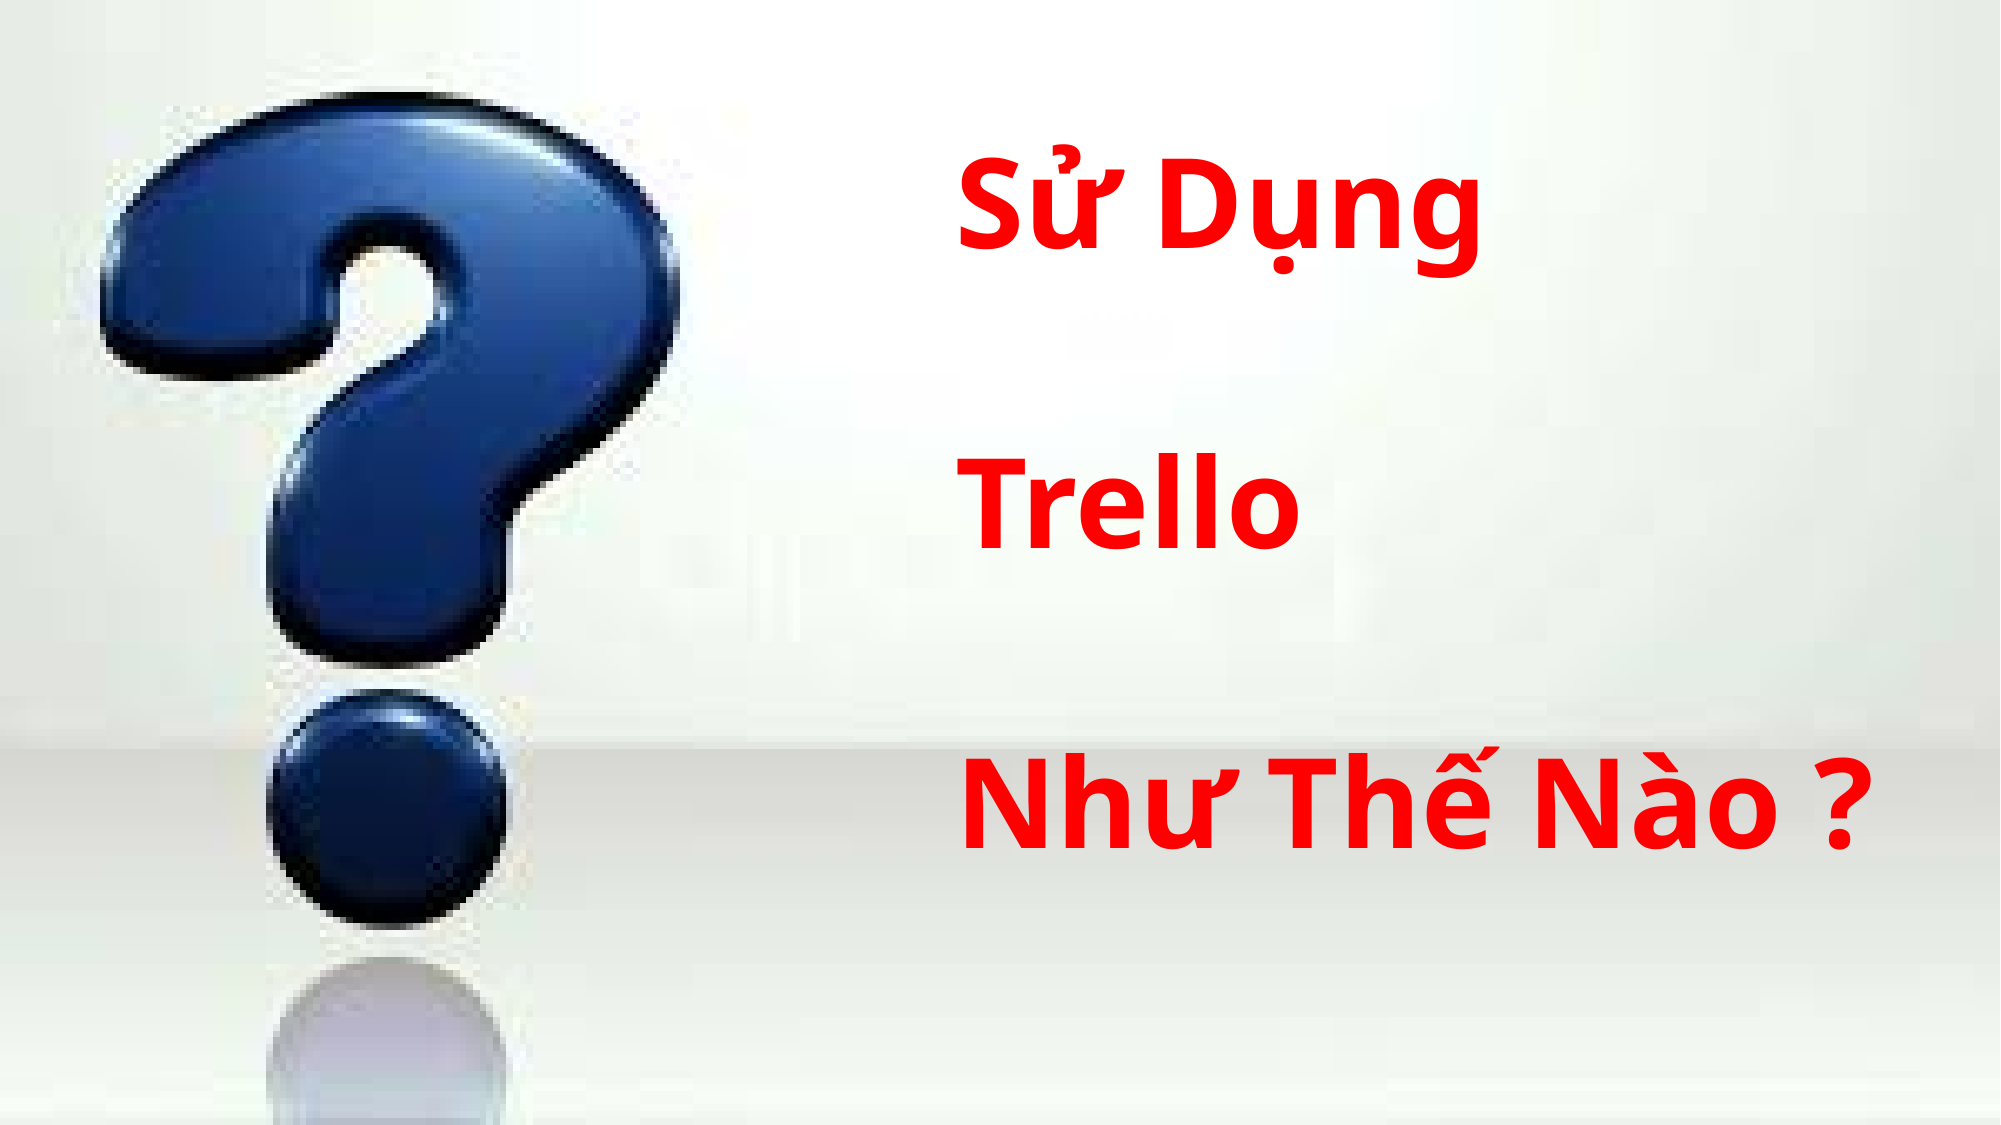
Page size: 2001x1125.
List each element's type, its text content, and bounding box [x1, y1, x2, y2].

text_box Sử Dụng Trello Như Thế Nào ? [940, 116, 1910, 882]
picture [0, 0, 2001, 1125]
